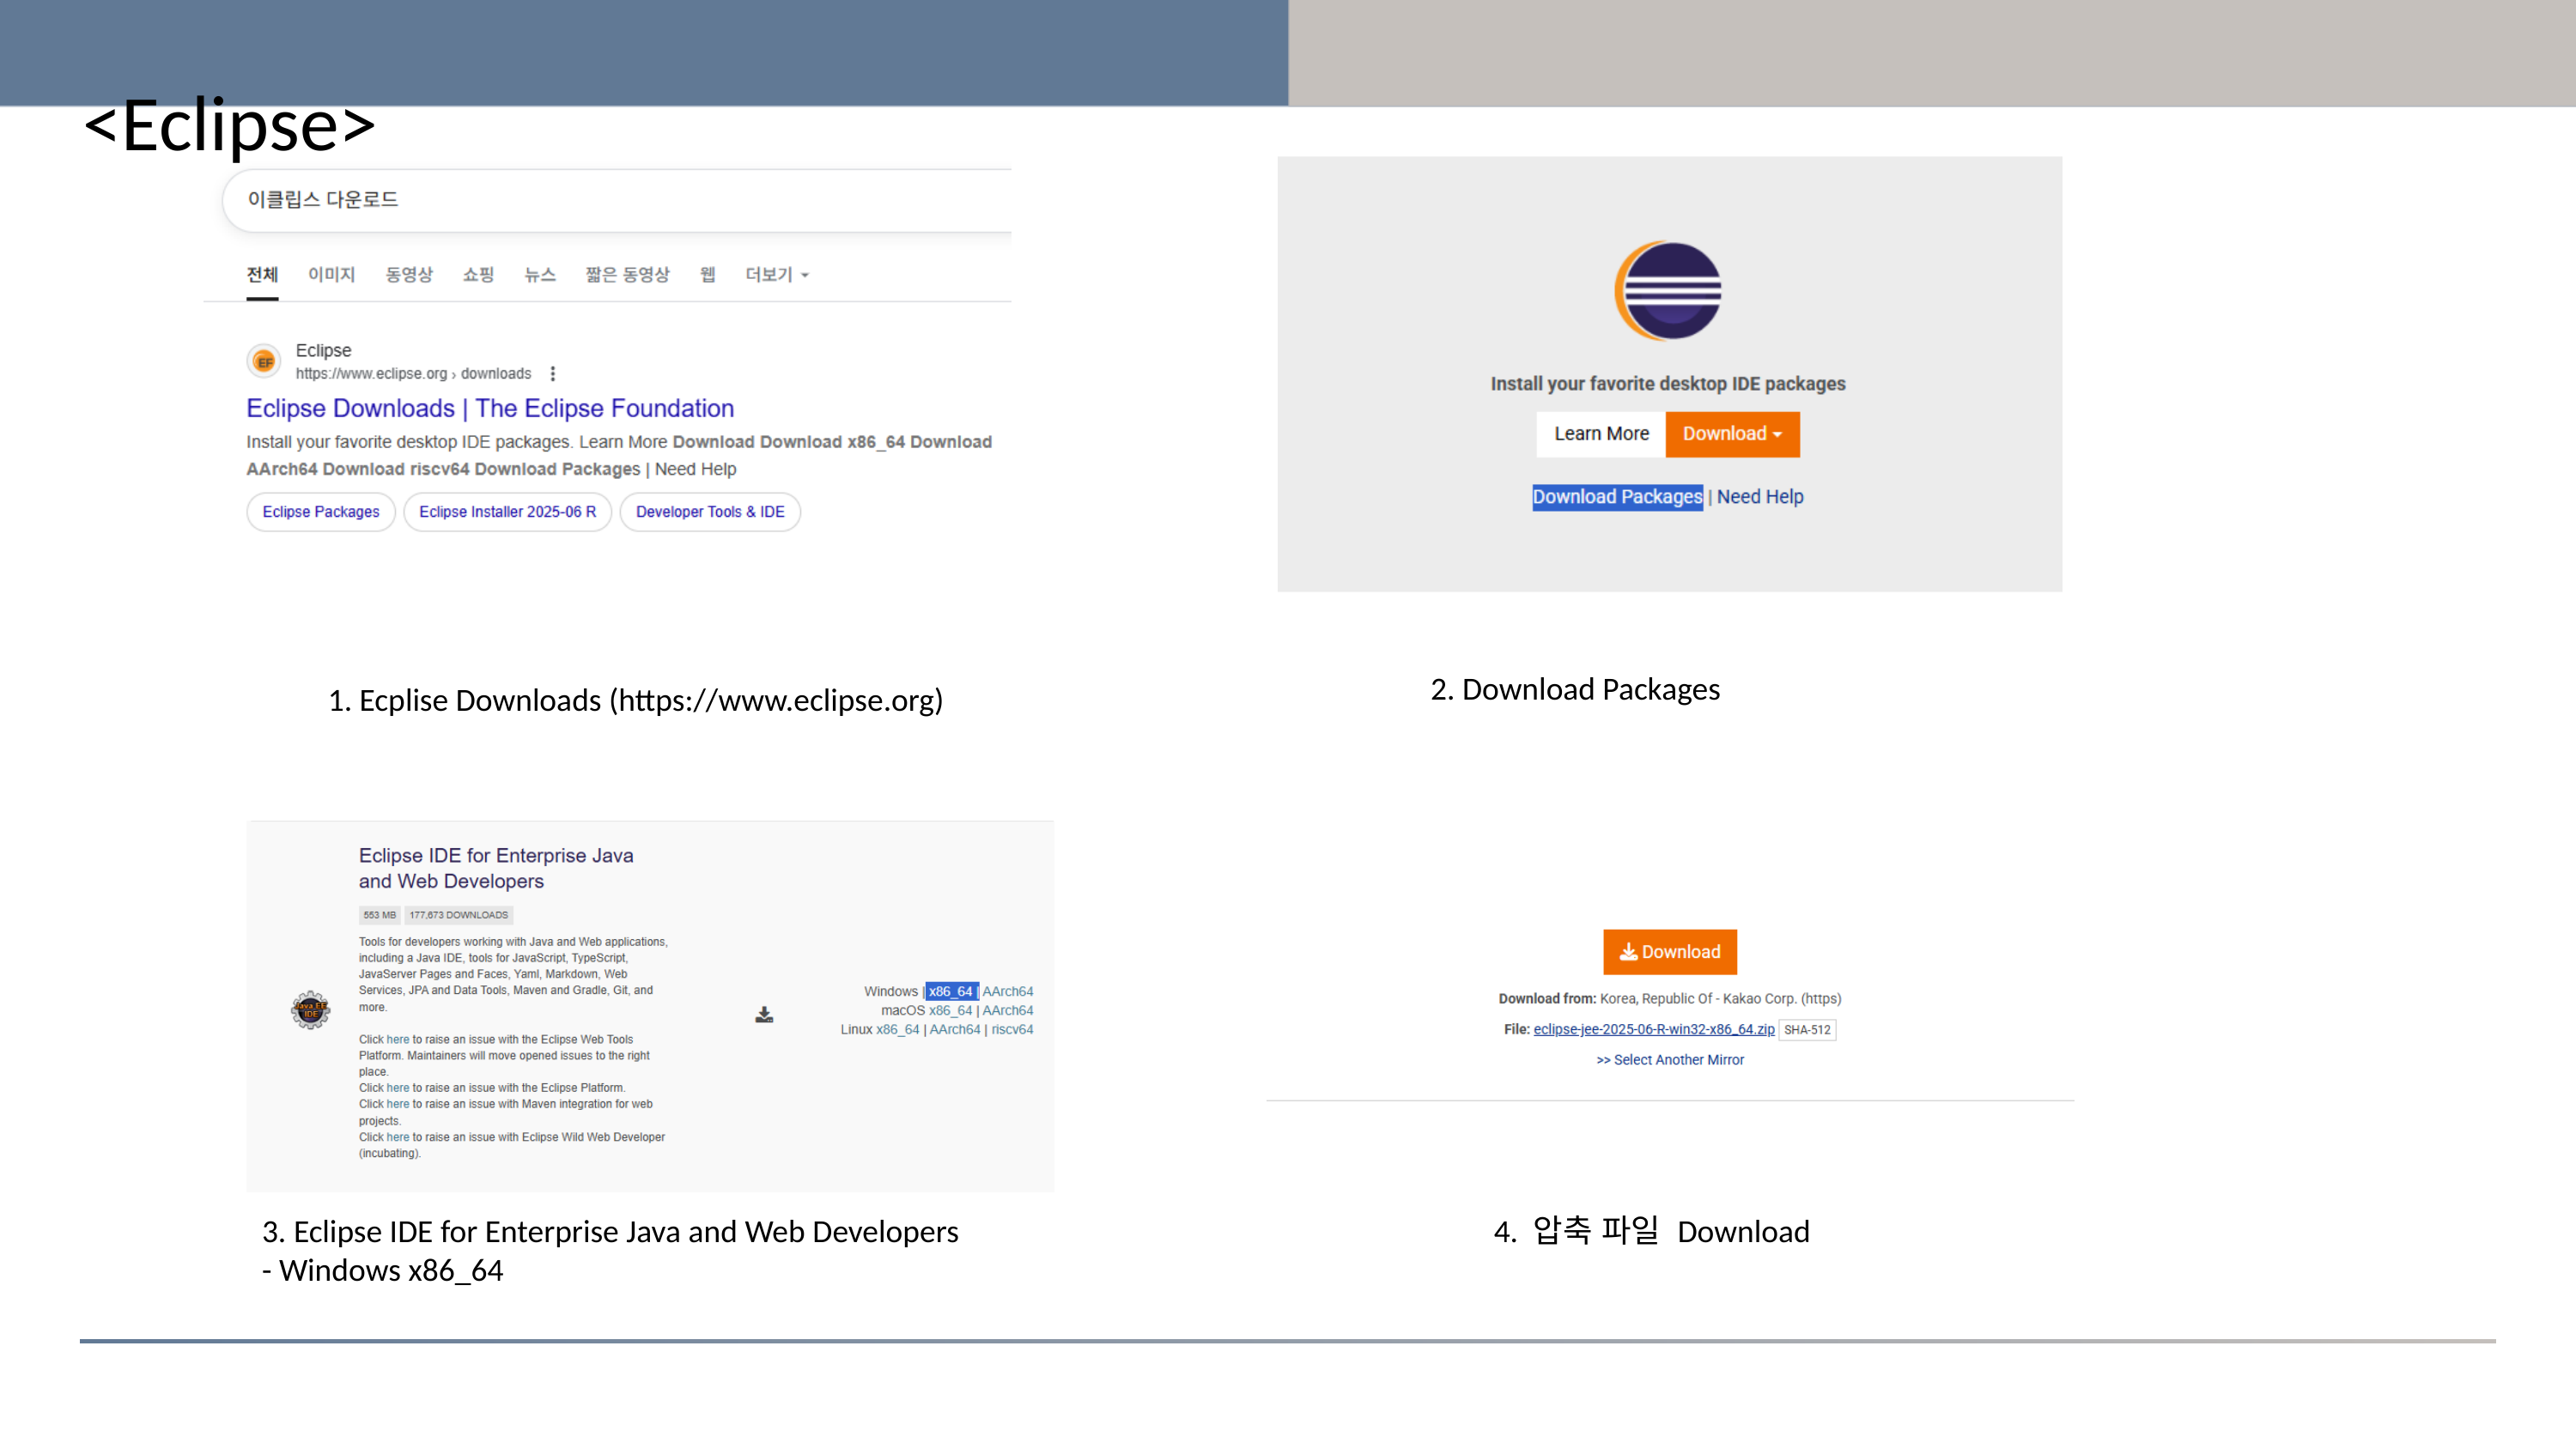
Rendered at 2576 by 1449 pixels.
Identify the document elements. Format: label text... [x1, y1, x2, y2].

text_box 1. Ecplise Downloads (https://www.eclipse.org) [315, 673, 958, 724]
picture [1278, 155, 2063, 595]
text_box 3. Eclipse IDE for Enterprise Java and Web Developers - Windows x86_64 [249, 1204, 1030, 1294]
text_box 4. 압축 파일 Download [1480, 1204, 1868, 1256]
picture [1266, 911, 2075, 1102]
picture [246, 821, 1054, 1192]
text_box <Eclipse> [70, 118, 424, 173]
text_box 2. Download Packages [1418, 661, 1923, 712]
picture [0, 0, 2576, 108]
picture [204, 155, 1012, 559]
picture [80, 1339, 2496, 1343]
